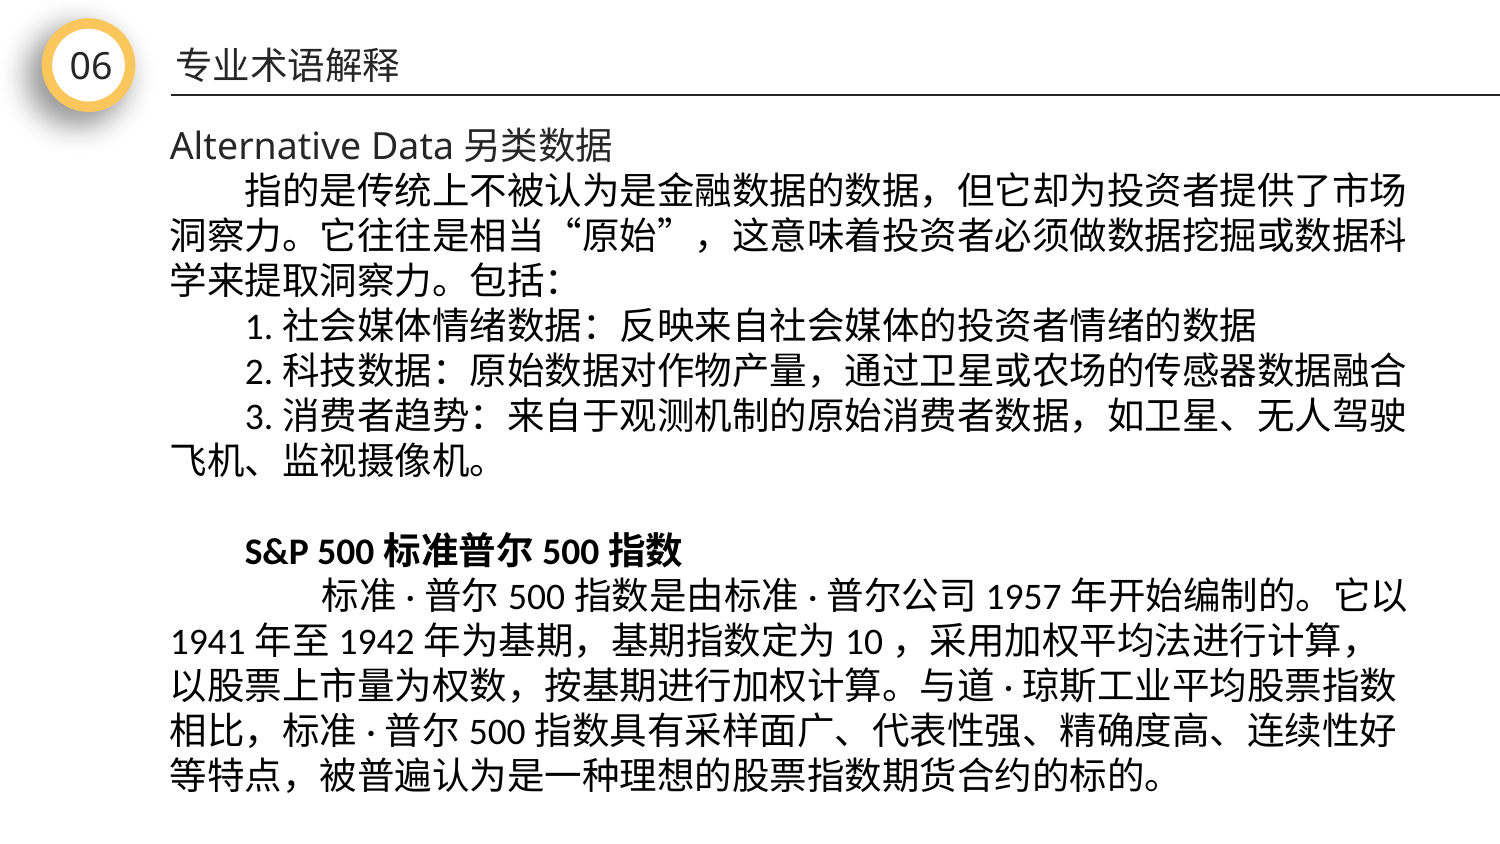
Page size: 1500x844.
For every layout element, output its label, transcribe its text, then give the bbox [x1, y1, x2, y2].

text_box 专业术语解释 [160, 34, 416, 95]
text_box Alternative Data另类数据 指的是传统上不被认为是金融数据的数据，但它却为投资者提供了市场洞察力。它往往是相当“原始”，这意味着投资者必须做数据挖掘或数据科学来提取洞察力。包括： 1.社会媒体情绪数据：反映来自社会媒体的投资者情绪的数据 2.科技数据：原始数据对作物产量，通过卫星或农场的传感器数据融合 3.消费者趋势：来自于观测机制的原始消费者数据，如卫星、无人驾驶飞机、监视摄像机。 S&P 500标准普尔500指数 标准·普尔500指数是由标准·普尔公司1957年开始编制的。它以1941年至1942年为基期，基期指数定为10，采用加权平均法进行计算，以股票上市量为权数，按基期进行加权计算。与道·琼斯工业平均股票指数相比，标准·普尔500指数具有采样面广、代表性强、精确度高、连续性好等特点，被普遍认为是一种理想的股票指数期货合约的标的。 [154, 114, 1431, 844]
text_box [46, 23, 131, 107]
